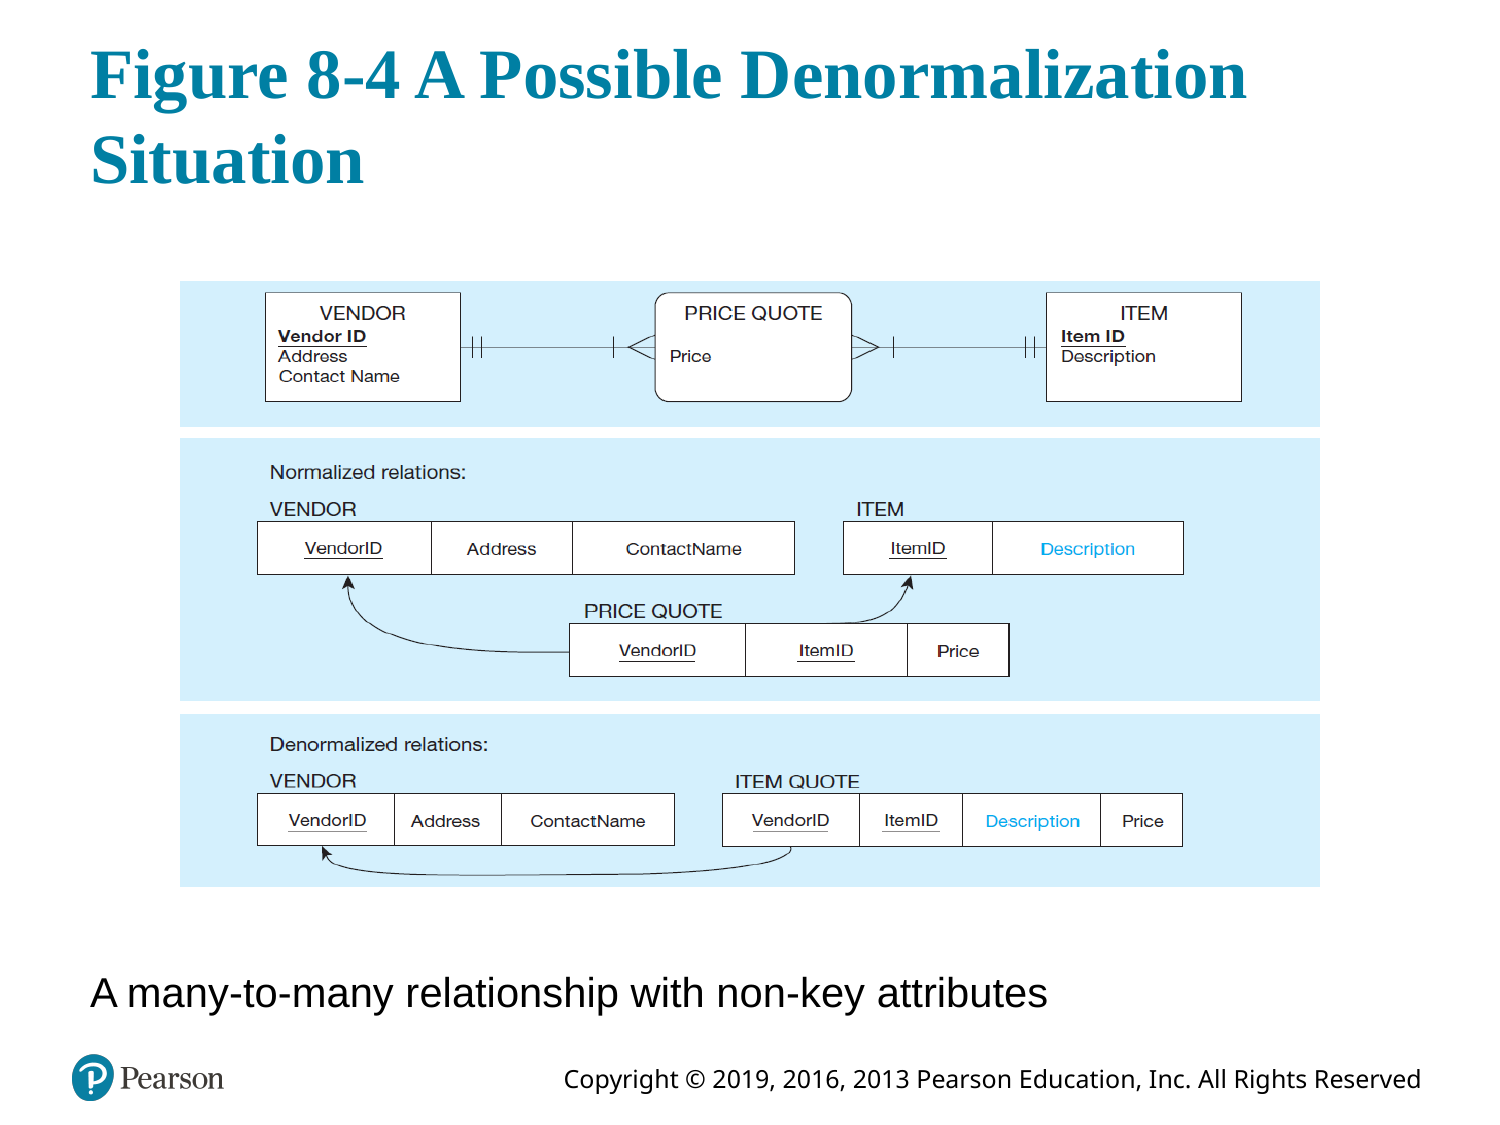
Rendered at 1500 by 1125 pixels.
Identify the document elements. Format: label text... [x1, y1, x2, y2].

list A many-to-many relationship with non-key attributes [75, 955, 1425, 1031]
picture [72, 1087, 83, 1101]
picture [80, 1063, 106, 1088]
title Figure 8-4 A Possible Denormalization Situation [75, 37, 1425, 213]
picture [179, 281, 1321, 887]
picture [98, 1054, 224, 1101]
picture [72, 1054, 88, 1070]
